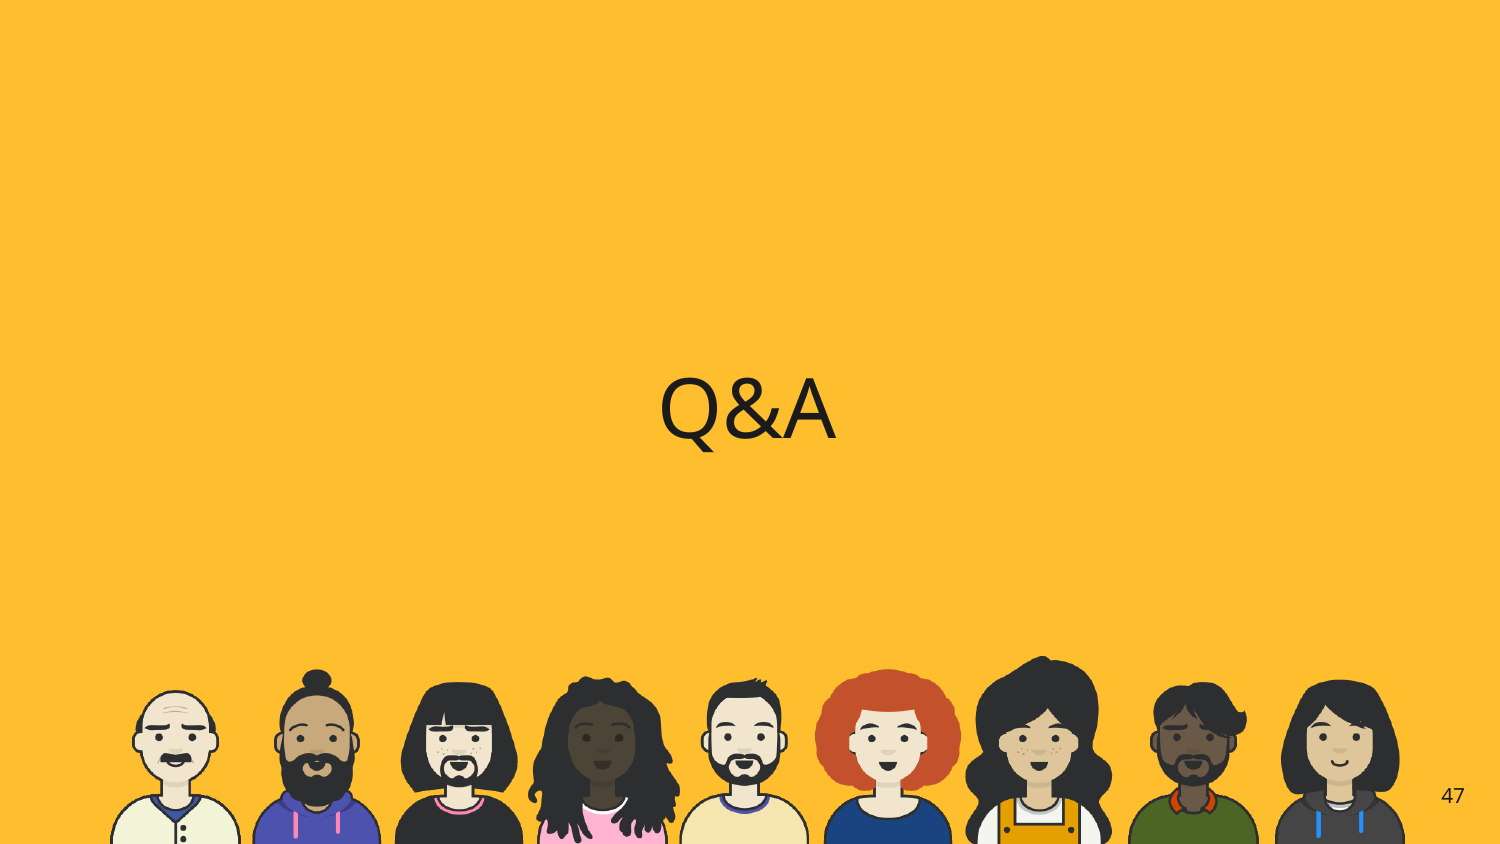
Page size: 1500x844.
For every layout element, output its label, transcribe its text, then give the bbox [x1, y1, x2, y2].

slide_number 47 [1389, 764, 1480, 830]
picture [91, 610, 1424, 844]
title Q&A [48, 336, 1446, 475]
